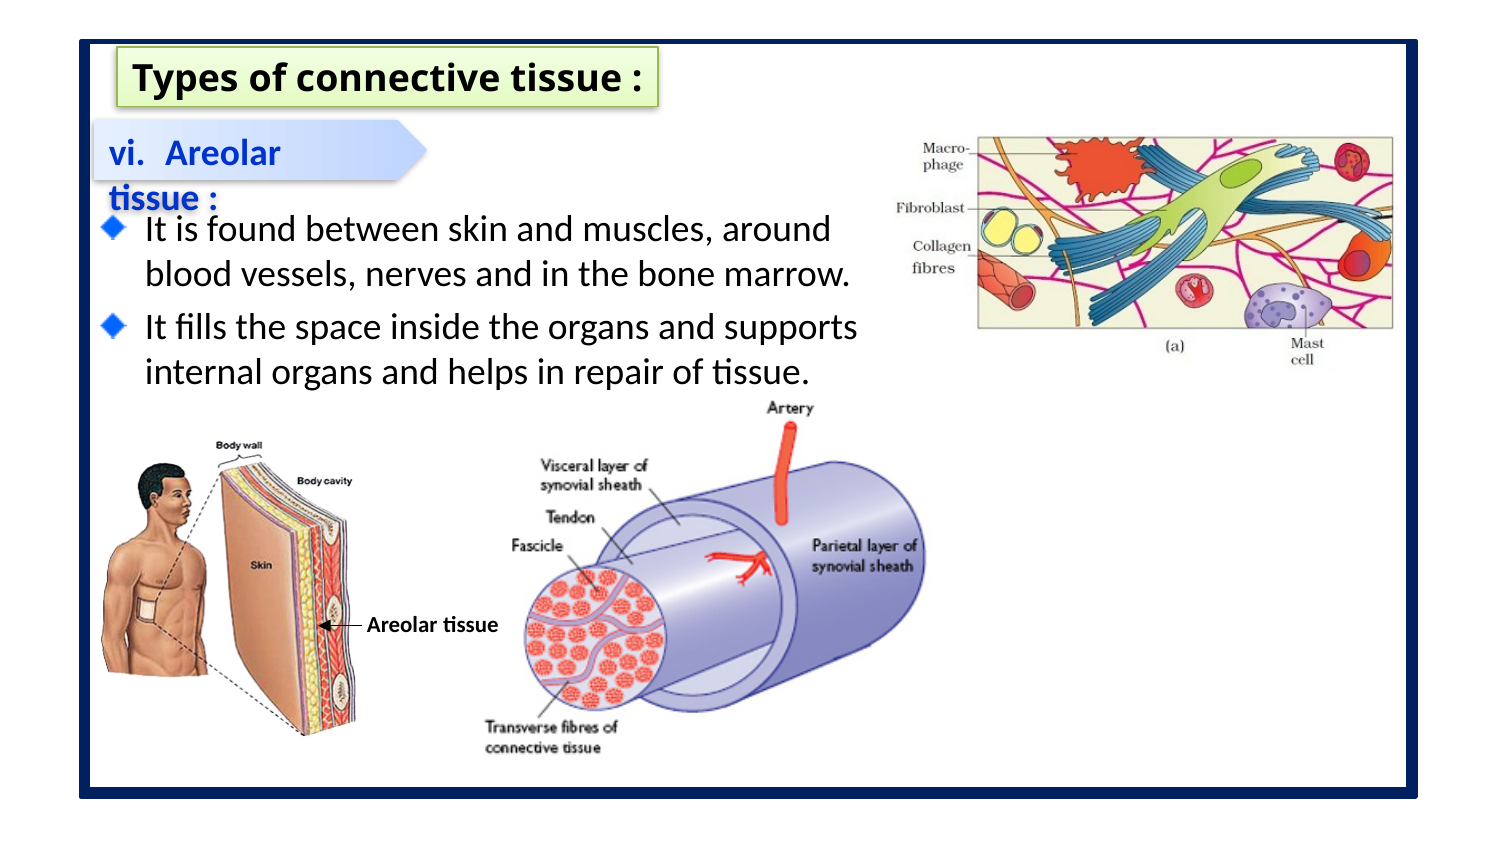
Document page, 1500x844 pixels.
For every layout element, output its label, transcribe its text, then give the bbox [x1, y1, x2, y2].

text_box vi. Areolar tissue : [93, 119, 428, 181]
picture [893, 134, 1403, 373]
picture [460, 398, 940, 769]
picture [100, 213, 127, 240]
text_box Types of connective tissue : [116, 46, 659, 107]
picture [100, 311, 127, 339]
text_box It is found between skin and muscles, around blood vessels, nerves and in the bone marrow. It fills the space inside the organs and supports internal organs and helps in repair of tissue. [85, 196, 900, 400]
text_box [93, 434, 515, 740]
